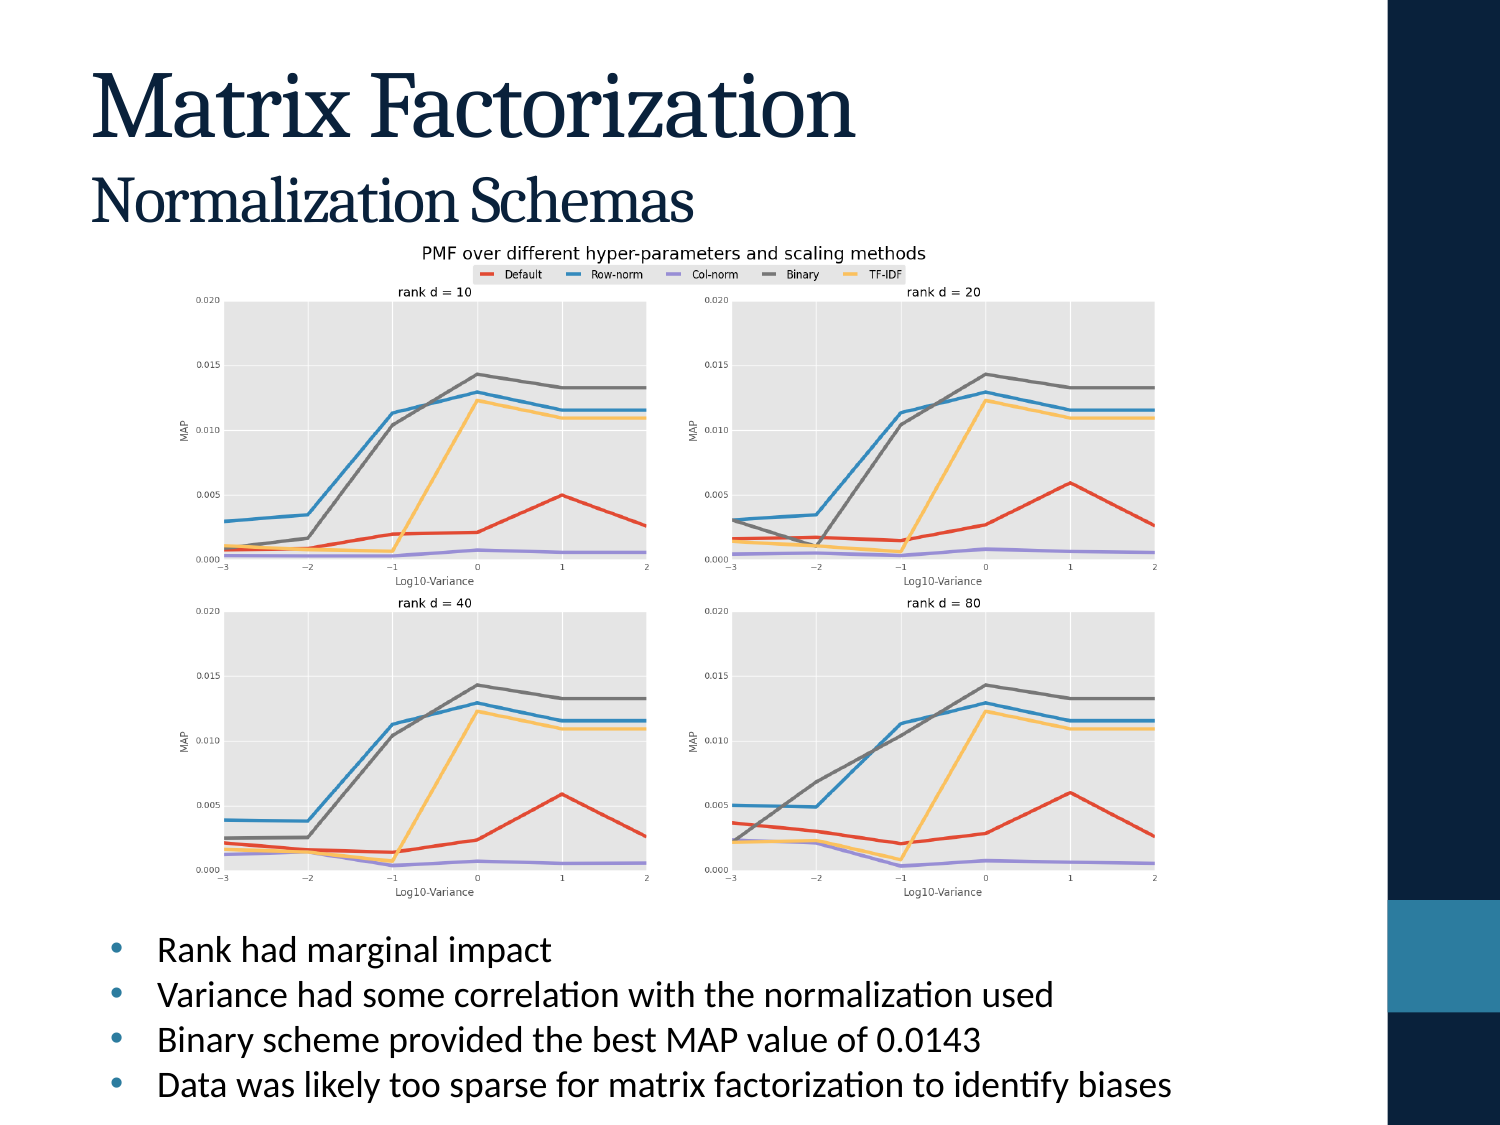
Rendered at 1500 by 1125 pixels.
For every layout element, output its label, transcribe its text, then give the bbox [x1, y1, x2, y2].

text_box Rank had marginal impact Variance had some correlation with the normalization used Binary scheme provided the best MAP value of 0.0143 Data was likely too sparse for matrix factorization to identify biases [95, 917, 1208, 1113]
title Matrix Factorization Normalization Schemas [75, 45, 1325, 233]
picture [137, 232, 1208, 919]
